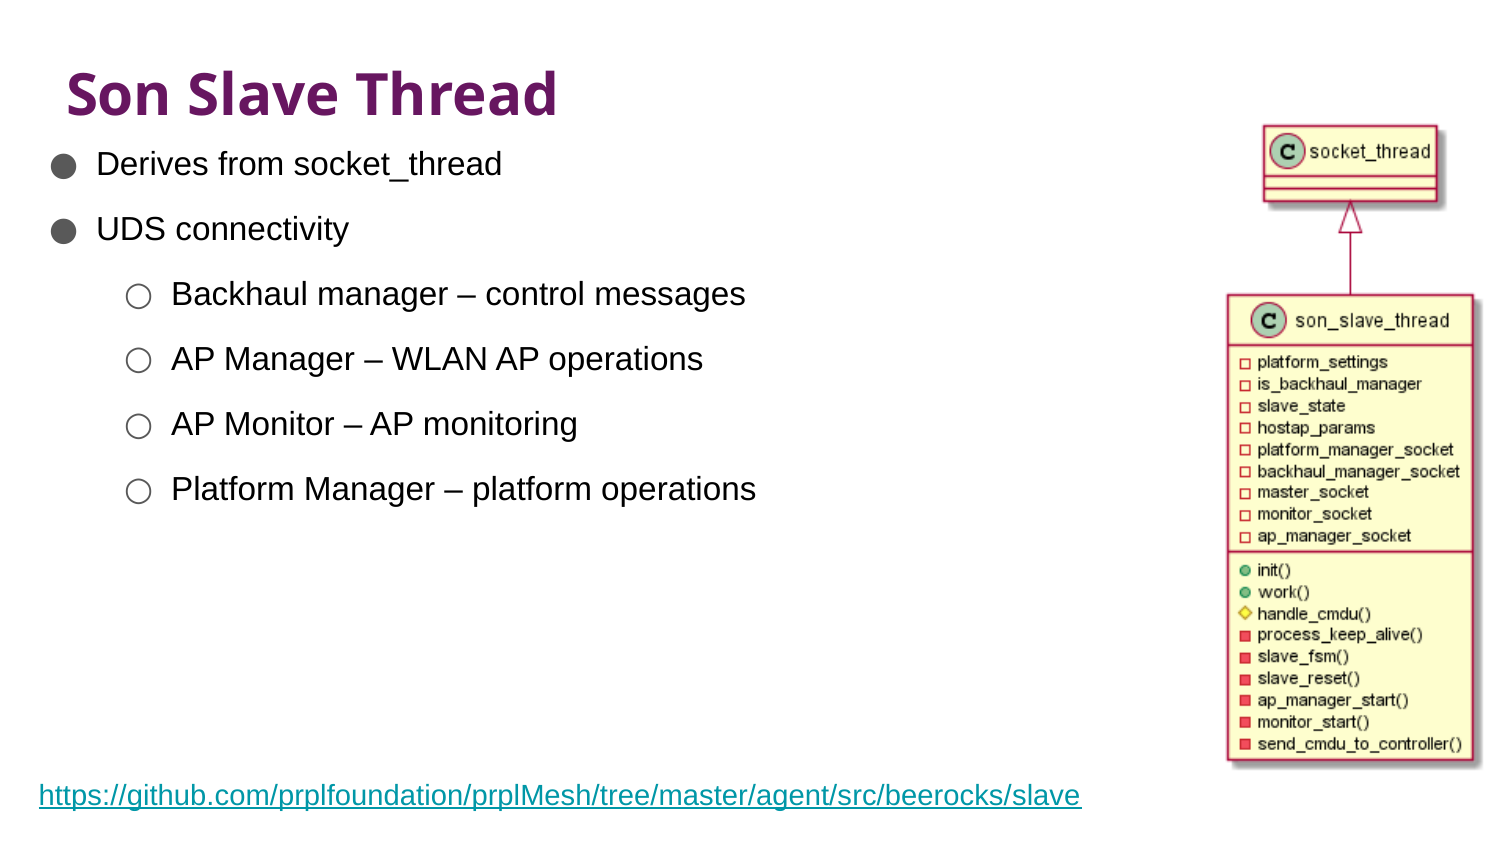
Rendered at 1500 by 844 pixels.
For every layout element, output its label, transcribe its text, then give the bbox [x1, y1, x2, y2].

list Derives from socket_thread UDS connectivity Backhaul manager – control messages AP Manager – WLAN AP operations AP Monitor – AP monitoring Platform Manager – platform operations [34, 127, 1213, 751]
title Son Slave Thread [51, 42, 1449, 136]
picture [1218, 112, 1488, 775]
text_box https://github.com/prplfoundation/prplMesh/tree/master/agent/src/beerocks/slave [23, 751, 1439, 819]
